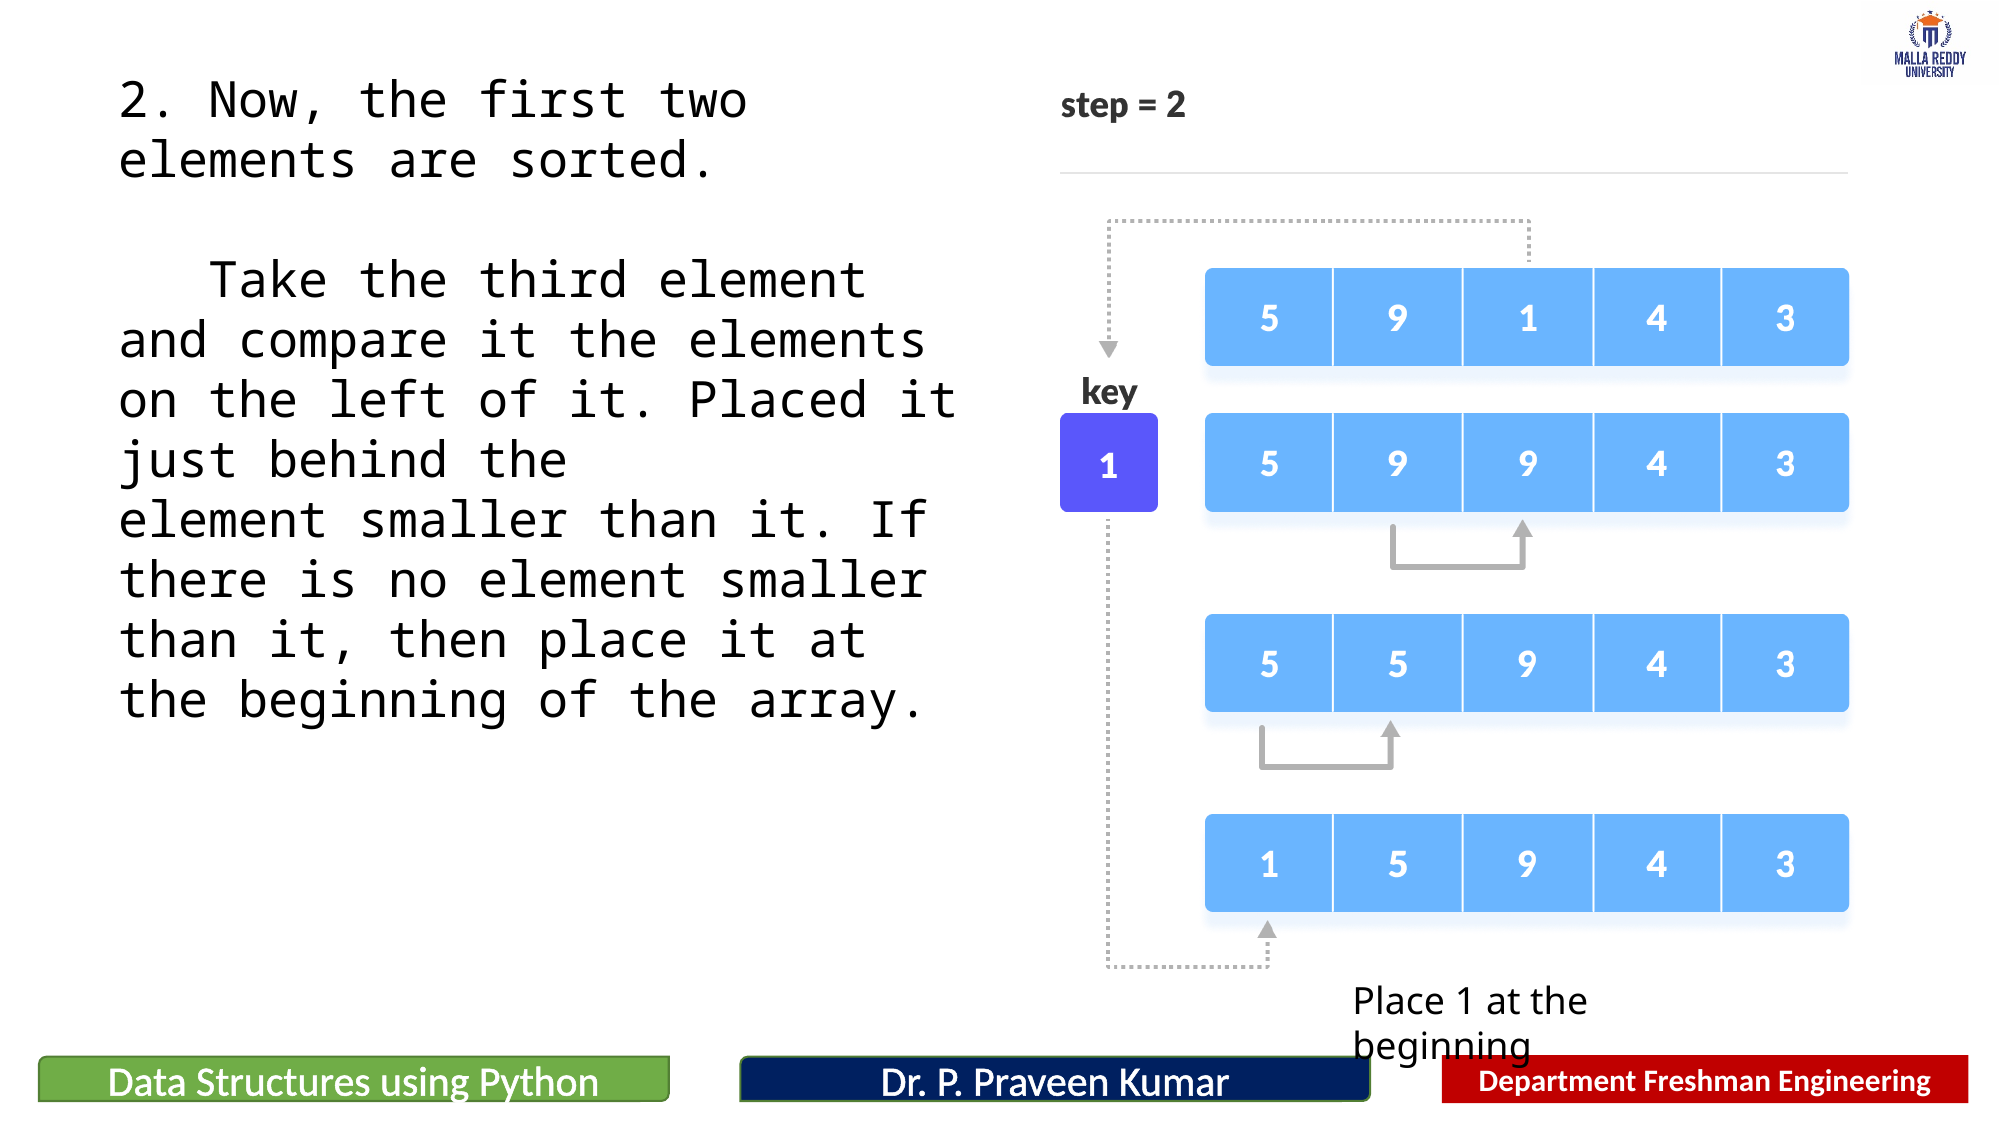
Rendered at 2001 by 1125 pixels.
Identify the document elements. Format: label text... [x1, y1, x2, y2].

text_box Place 1 at the beginning [1337, 1008, 1788, 1075]
picture [1012, 1, 1999, 1008]
text_box 2. Now, the first two elements are sorted. Take the third element and compare it the elements on the left of it. Placed it just behind the element smaller than it. If there is no element smaller than it, then place it at the beginning of the array. [103, 59, 980, 735]
